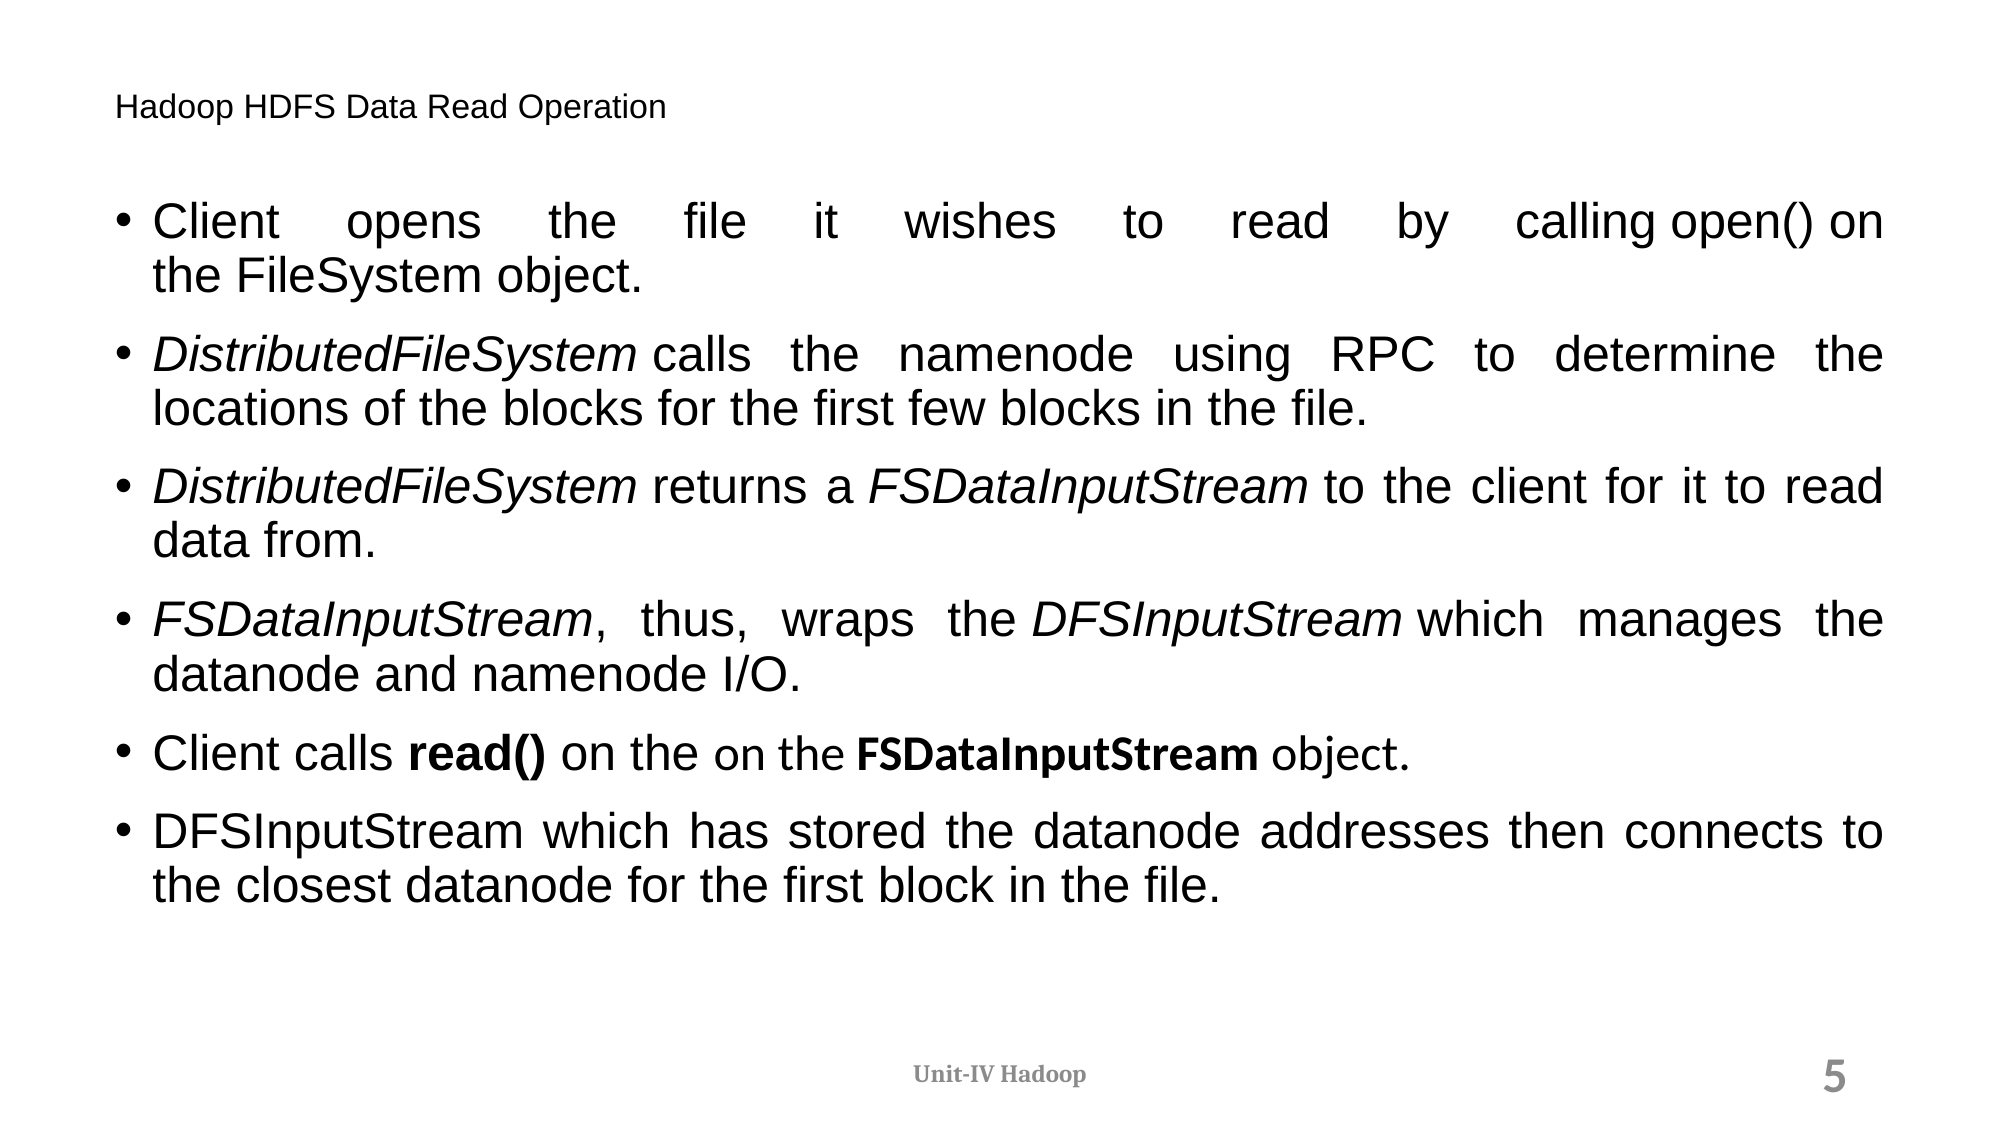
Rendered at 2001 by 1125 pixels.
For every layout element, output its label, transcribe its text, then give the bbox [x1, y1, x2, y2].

footer Unit-IV Hadoop [662, 1042, 1338, 1103]
title Hadoop HDFS Data Read Operation [99, 45, 1900, 175]
slide_number 5 [1412, 1042, 1863, 1103]
list Client opens the file it wishes to read by calling open() on the FileSystem object. DistributedFileSystem calls the namenode using RPC to determine the locations of the blocks for the first few blocks in the file. DistributedFileSystem returns a FSDataInputStream to the client for it to read data from. FSDataInputStream, thus, wraps the DFSInputStream which manages the datanode and namenode I/O. Client calls read() on the on the FSDataInputStream object. DFSInputStream which has stored the datanode addresses then connects to the closest datanode for the first block in the file. [99, 187, 1900, 1063]
